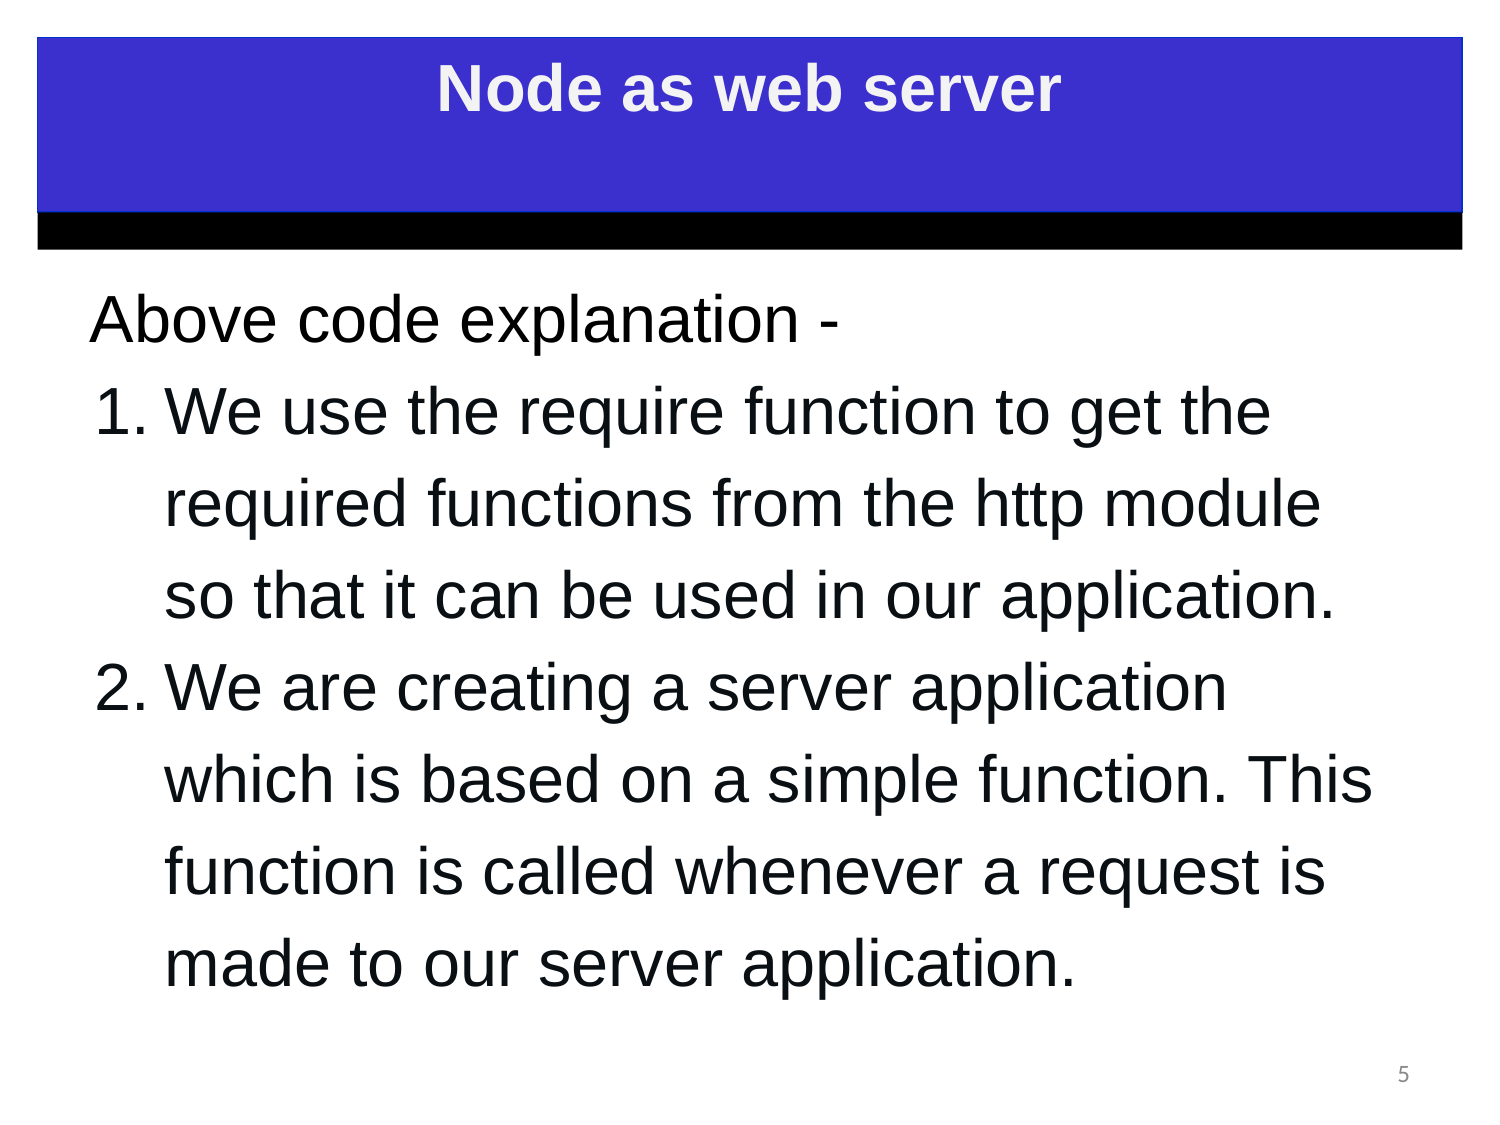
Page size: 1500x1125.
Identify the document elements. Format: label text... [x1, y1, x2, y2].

text_box Above code explanation - We use the require function to get the required functions from the http module so that it can be used in our application. We are creating a server application which is based on a simple function. This function is called whenever a request is made to our server application. [75, 268, 1425, 1012]
text_box Node as web server [50, 37, 1450, 213]
text_box 5 [1074, 1042, 1425, 1103]
